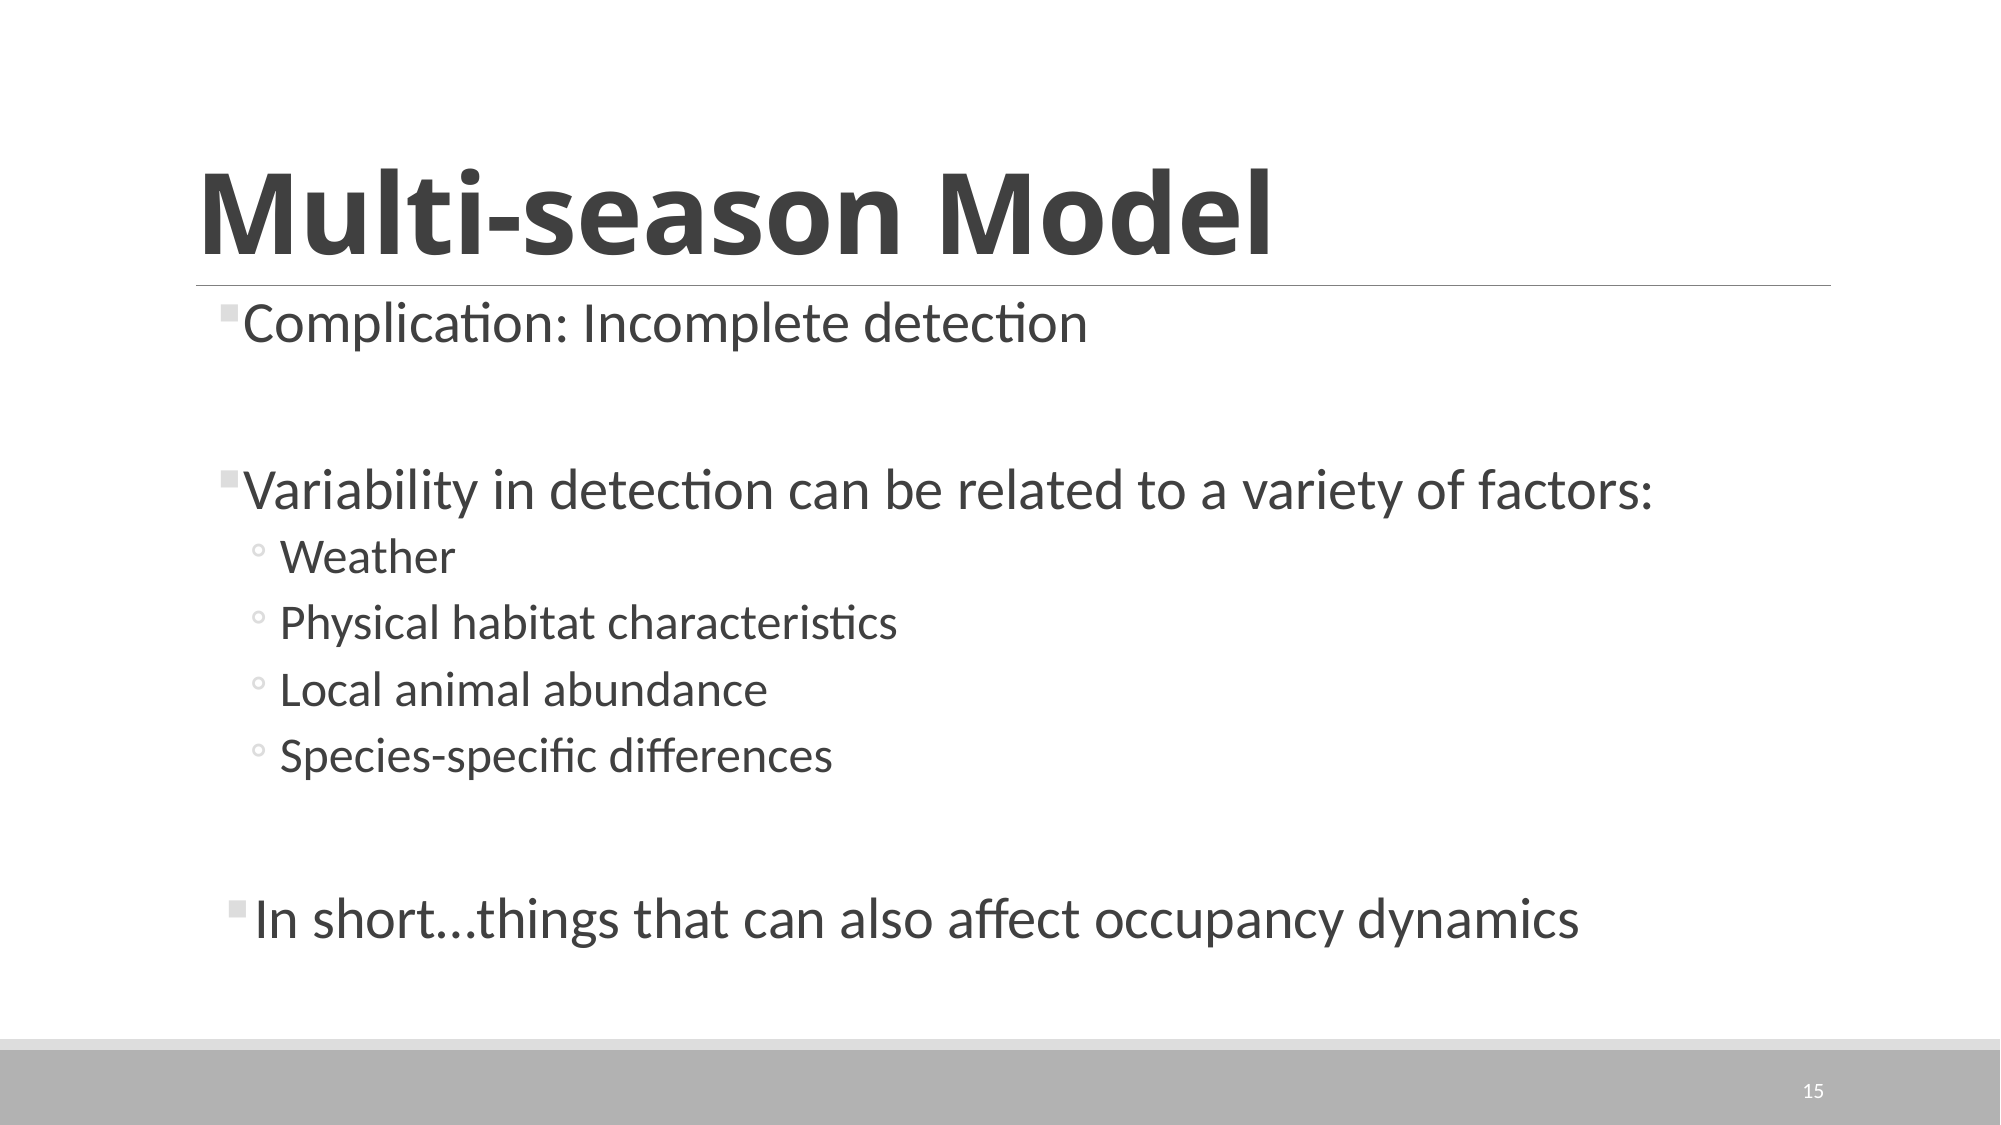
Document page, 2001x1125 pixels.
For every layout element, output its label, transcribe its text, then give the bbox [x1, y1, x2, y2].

title Multi-season Model [180, 128, 1419, 285]
list Complication: Incomplete detection Variability in detection can be related to a variety of factors: Weather Physical habitat characteristics Local animal abundance Species-specific differences In short…things that can also affect occupancy dynamics [216, 285, 1867, 1040]
slide_number 15 [1624, 1059, 1840, 1120]
